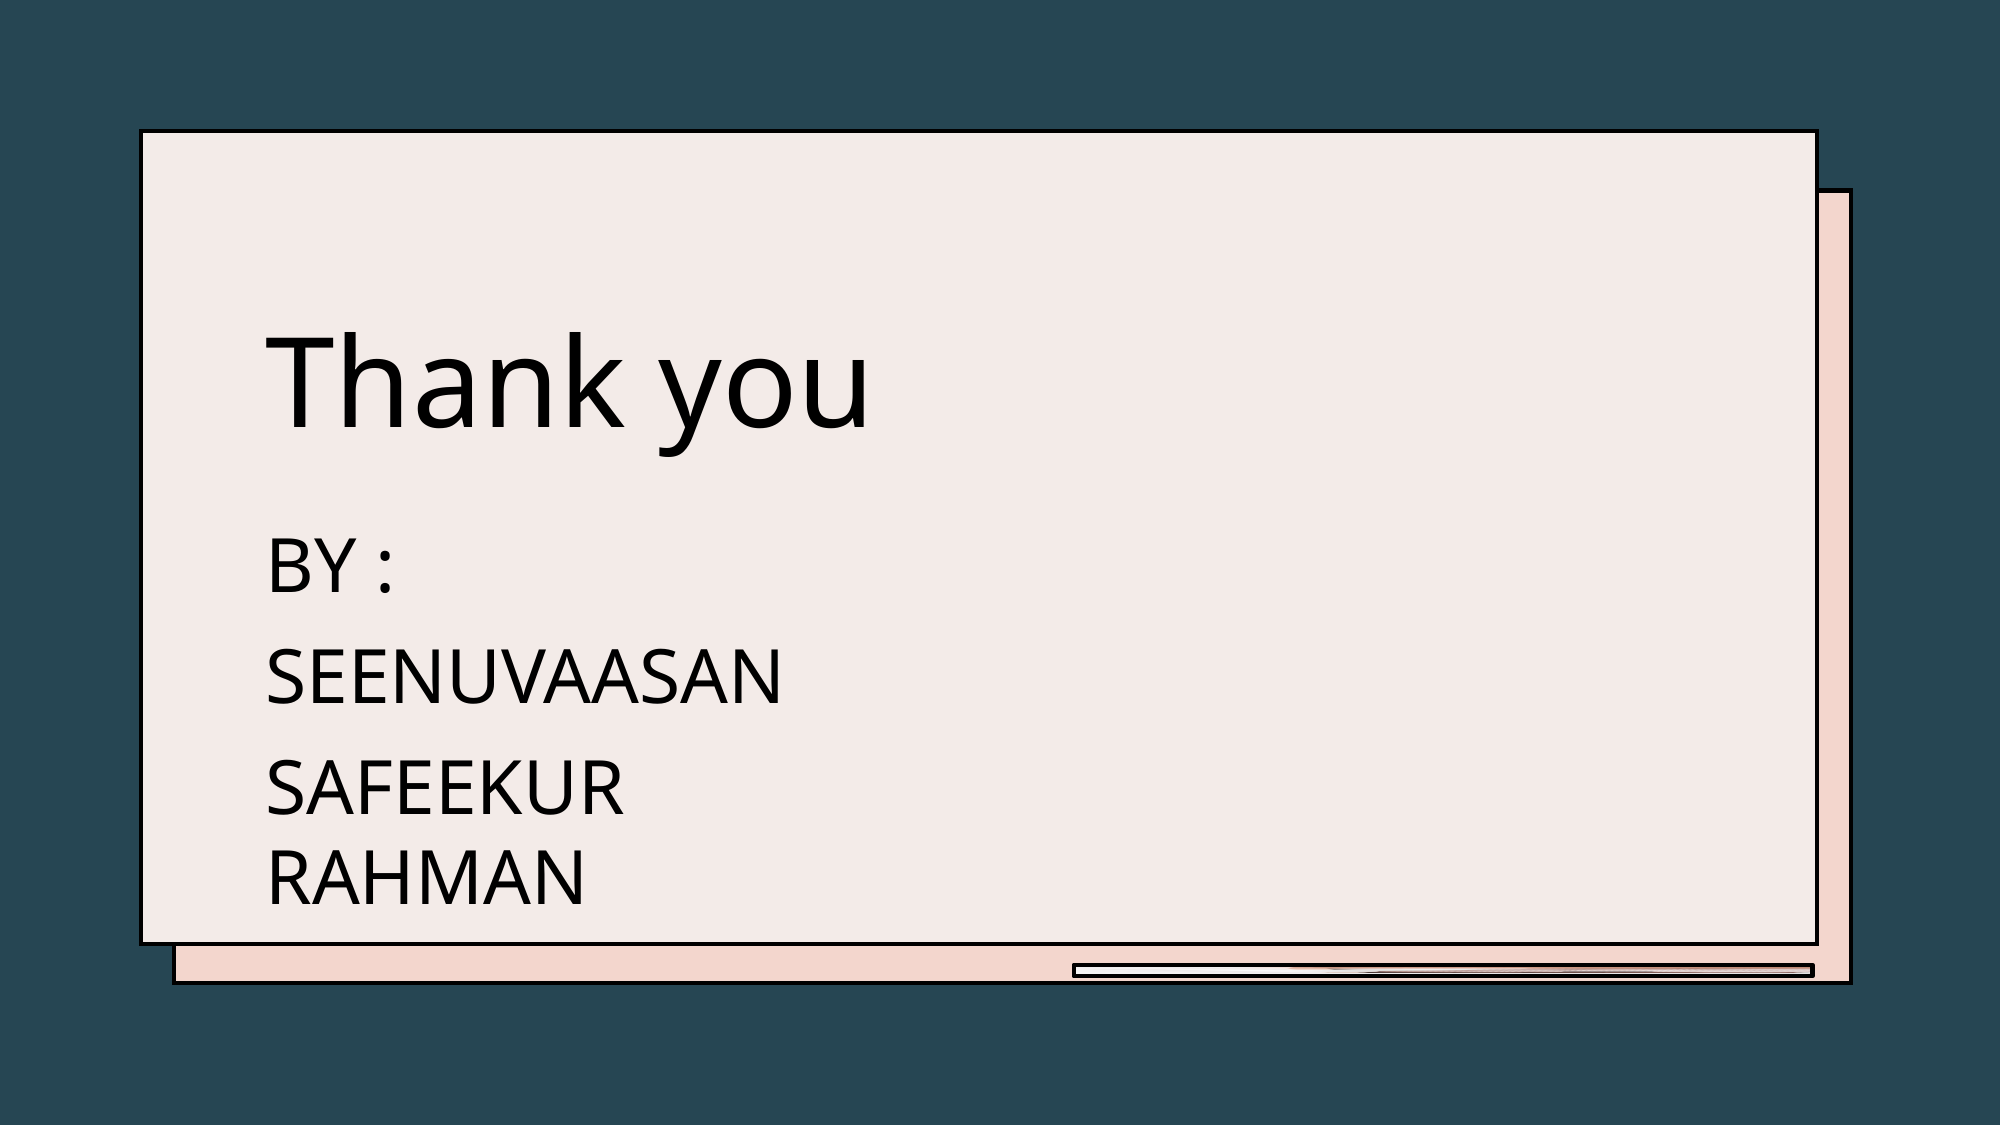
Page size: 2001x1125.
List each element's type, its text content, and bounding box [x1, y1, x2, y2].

picture [1075, 966, 1811, 975]
title Thank you [250, 311, 1050, 593]
subtitle BY : SEENUVAASAN SAFEEKUR RAHMAN [250, 510, 893, 819]
